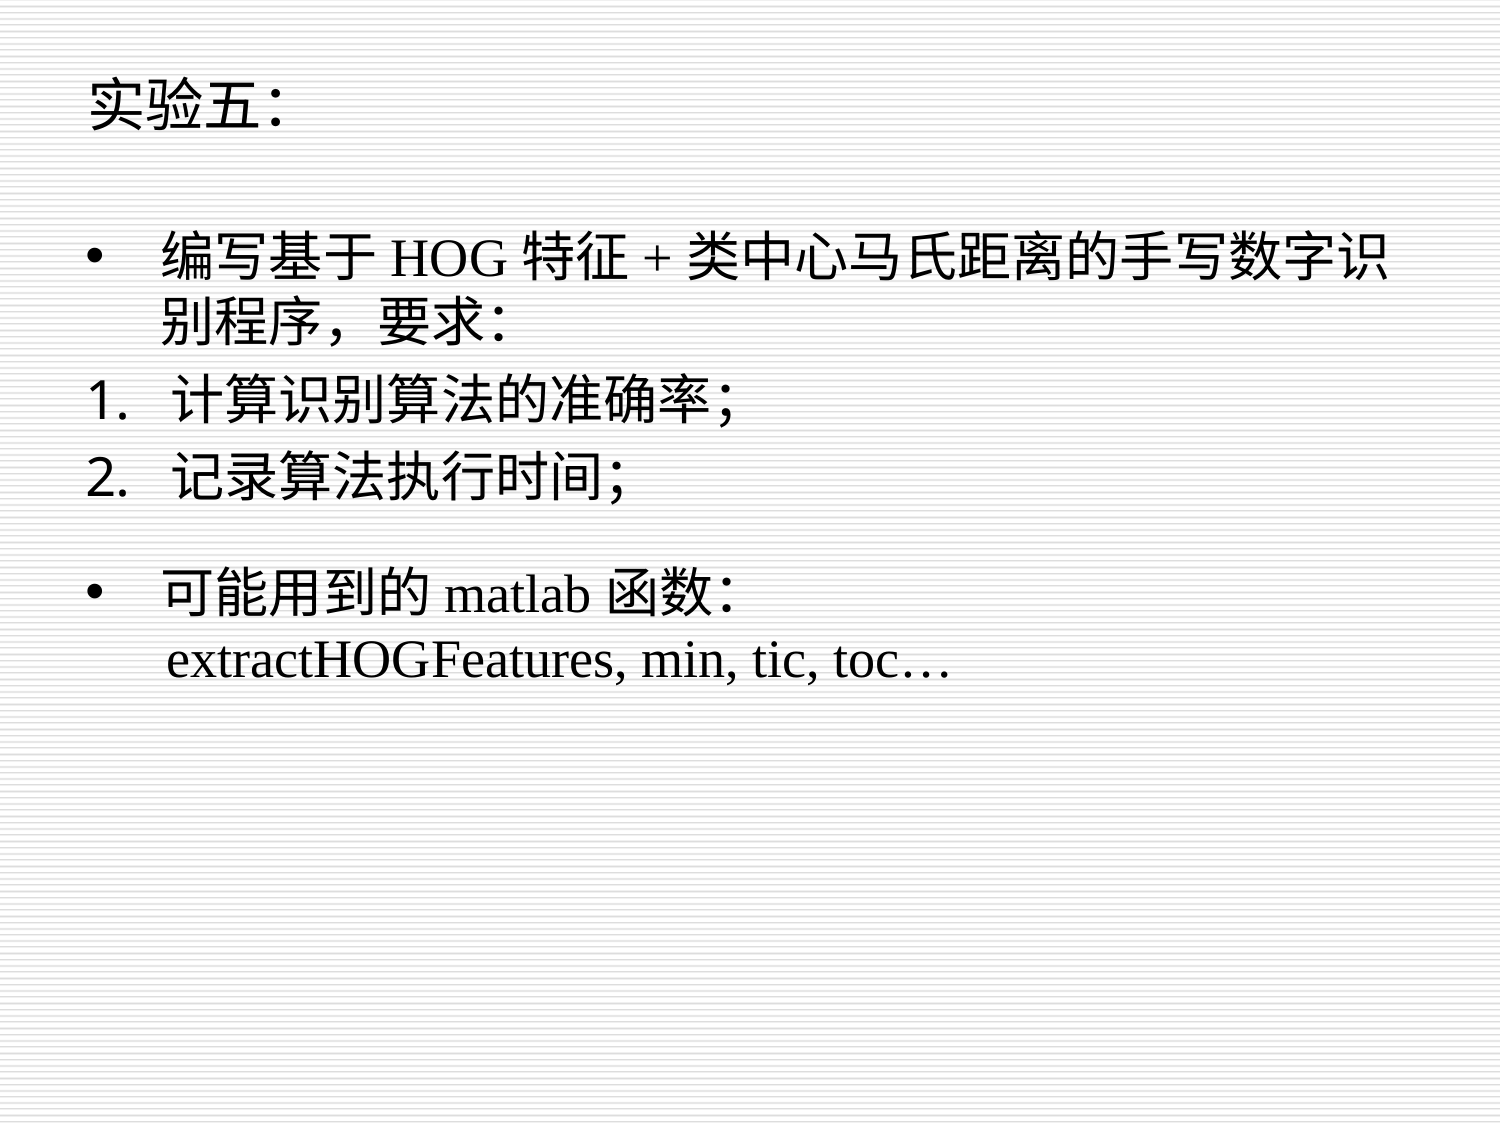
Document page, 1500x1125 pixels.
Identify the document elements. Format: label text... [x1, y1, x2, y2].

picture [0, 0, 1500, 1125]
text_box 可能用到的matlab函数： extractHOGFeatures, min, tic, toc… [70, 550, 1412, 696]
text_box 实验五： [72, 60, 336, 145]
text_box 编写基于HOG特征+类中心马氏距离的手写数字识别程序，要求： 计算识别算法的准确率； 记录算法执行时间； [70, 215, 1412, 516]
